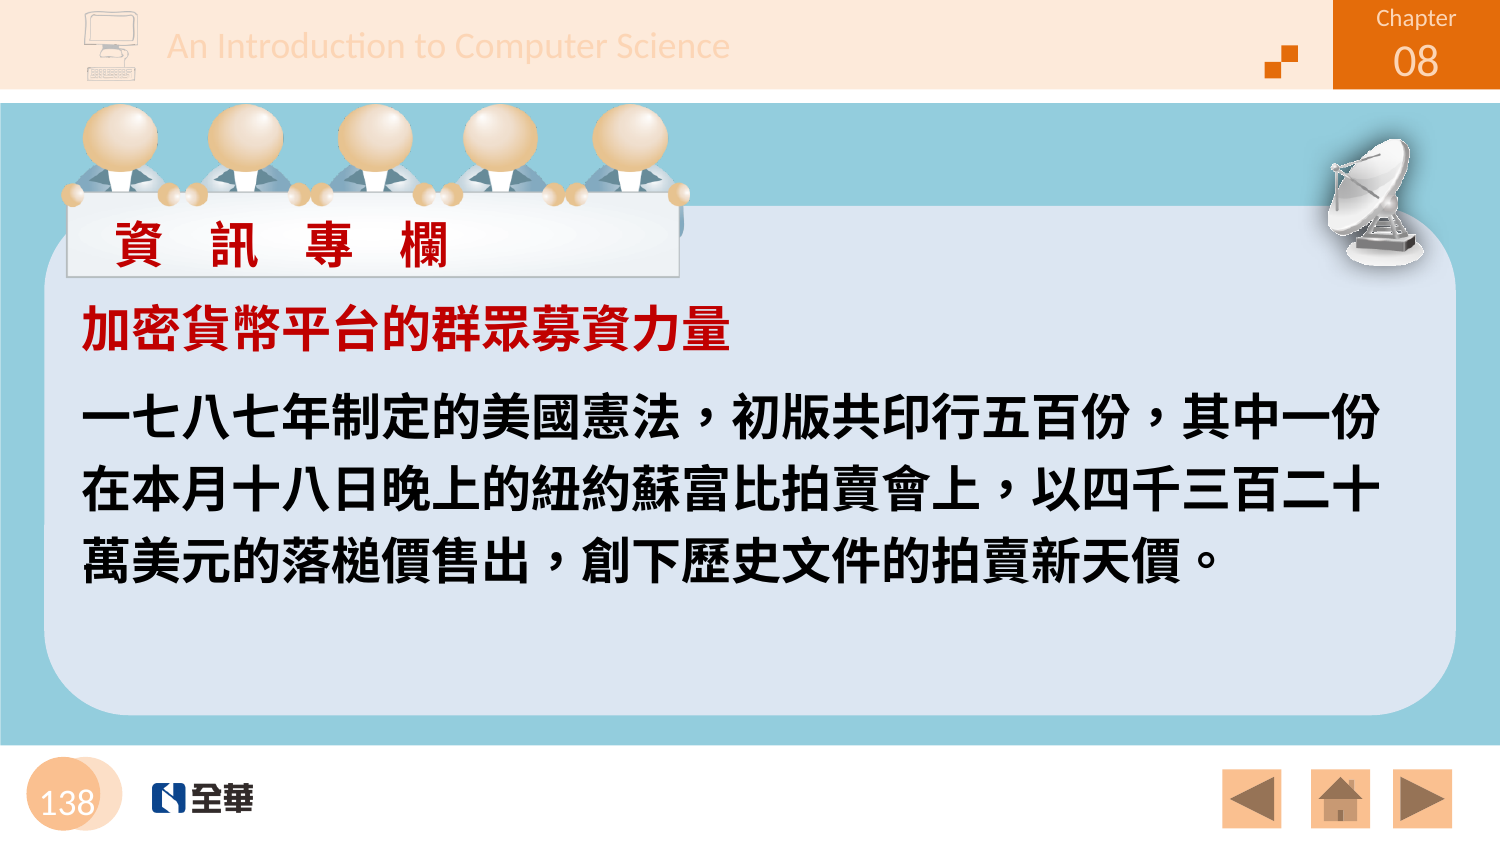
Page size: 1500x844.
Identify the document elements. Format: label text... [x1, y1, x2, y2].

picture [84, 11, 138, 81]
picture [1328, 139, 1430, 266]
picture [59, 104, 690, 282]
picture [152, 783, 253, 813]
list 加密貨幣平台的群眾募資力量 一七八七年制定的美國憲法，初版共印行五百份，其中一份在本月十八日晚上的紐約蘇富比拍賣會上，以四千三百二十萬美元的落槌價售出，創下歷史文件的拍賣新天價。 [66, 277, 1417, 716]
